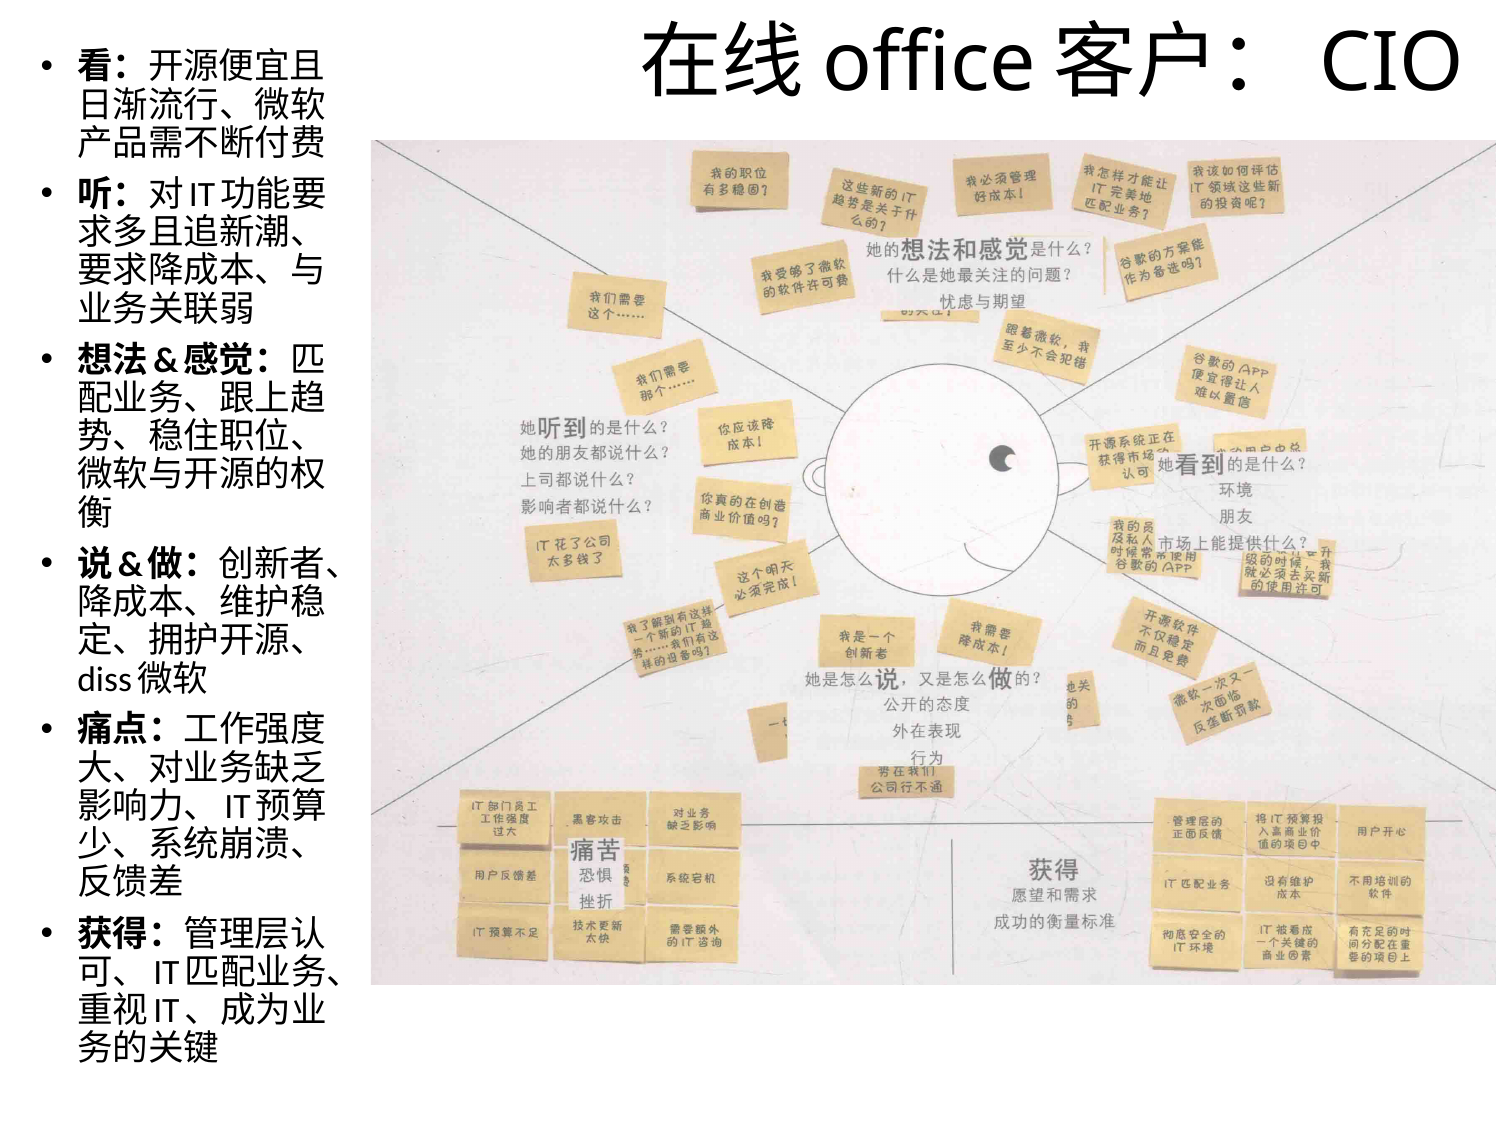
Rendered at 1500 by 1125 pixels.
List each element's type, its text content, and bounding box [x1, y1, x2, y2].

picture [370, 140, 1496, 985]
title 在线office客户：CIO [624, 0, 1480, 129]
list 看：开源便宜且日渐流行、微软产品需不断付费 听：对IT功能要求多且追新潮、要求降成本、与业务关联弱 想法&感觉：匹配业务、跟上趋势、稳住职位、微软与开源的权衡 说&做：创新者、降成本、维护稳定、拥护开源、diss微软 痛点：工作强度大、对业务缺乏影响力、IT预算少、系统崩溃、反馈差 获得：管理层认可、IT匹配业务、重视IT、成为业务的关键 [25, 40, 351, 1107]
